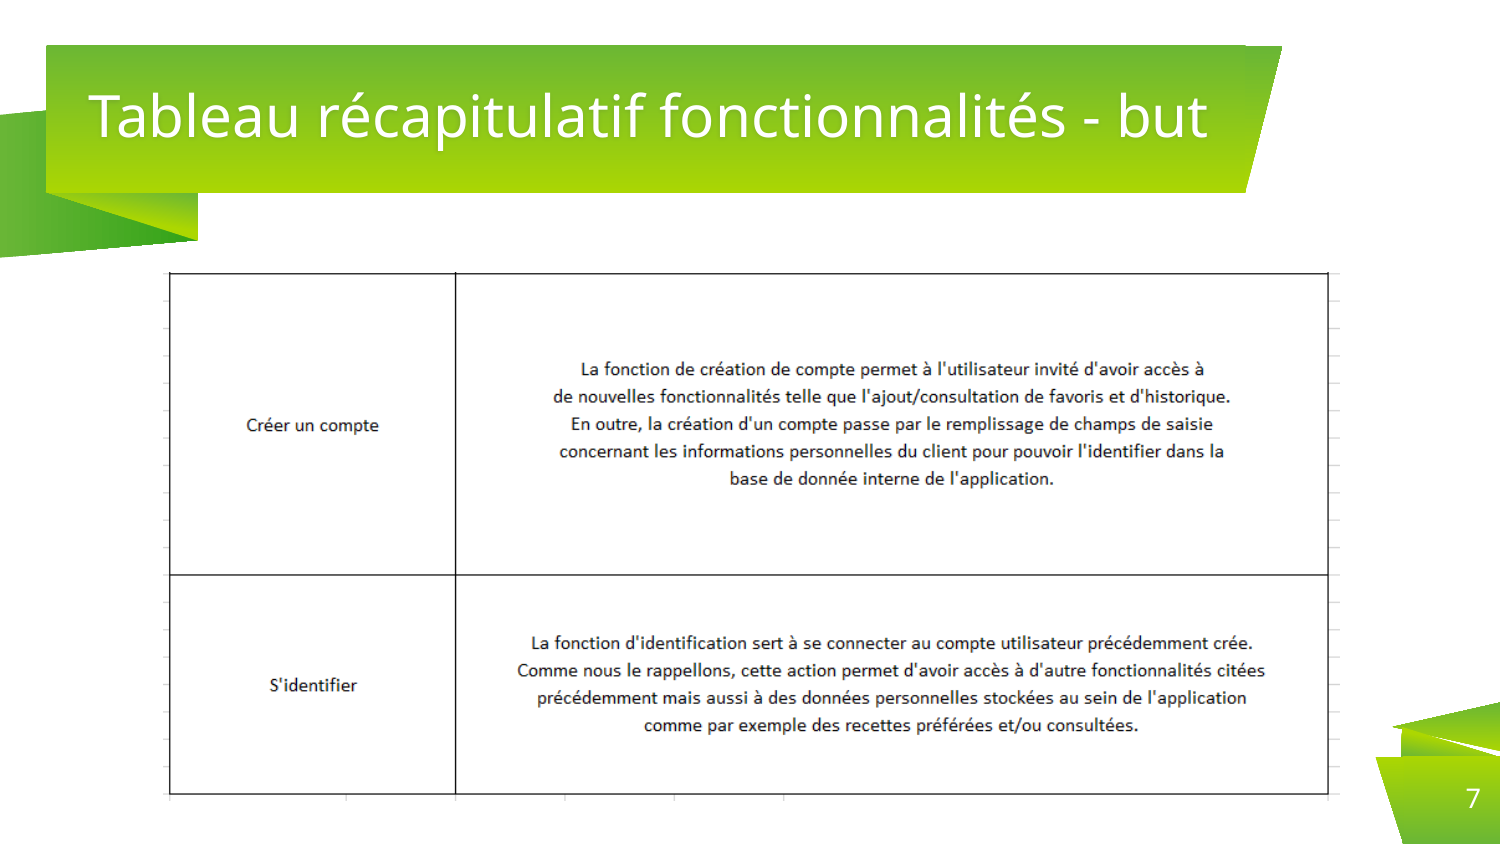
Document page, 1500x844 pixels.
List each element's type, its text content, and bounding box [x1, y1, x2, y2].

slide_number 7 [1401, 756, 1482, 844]
picture [163, 272, 1340, 801]
title Tableau récapitulatif fonctionnalités - but [87, 45, 1210, 193]
